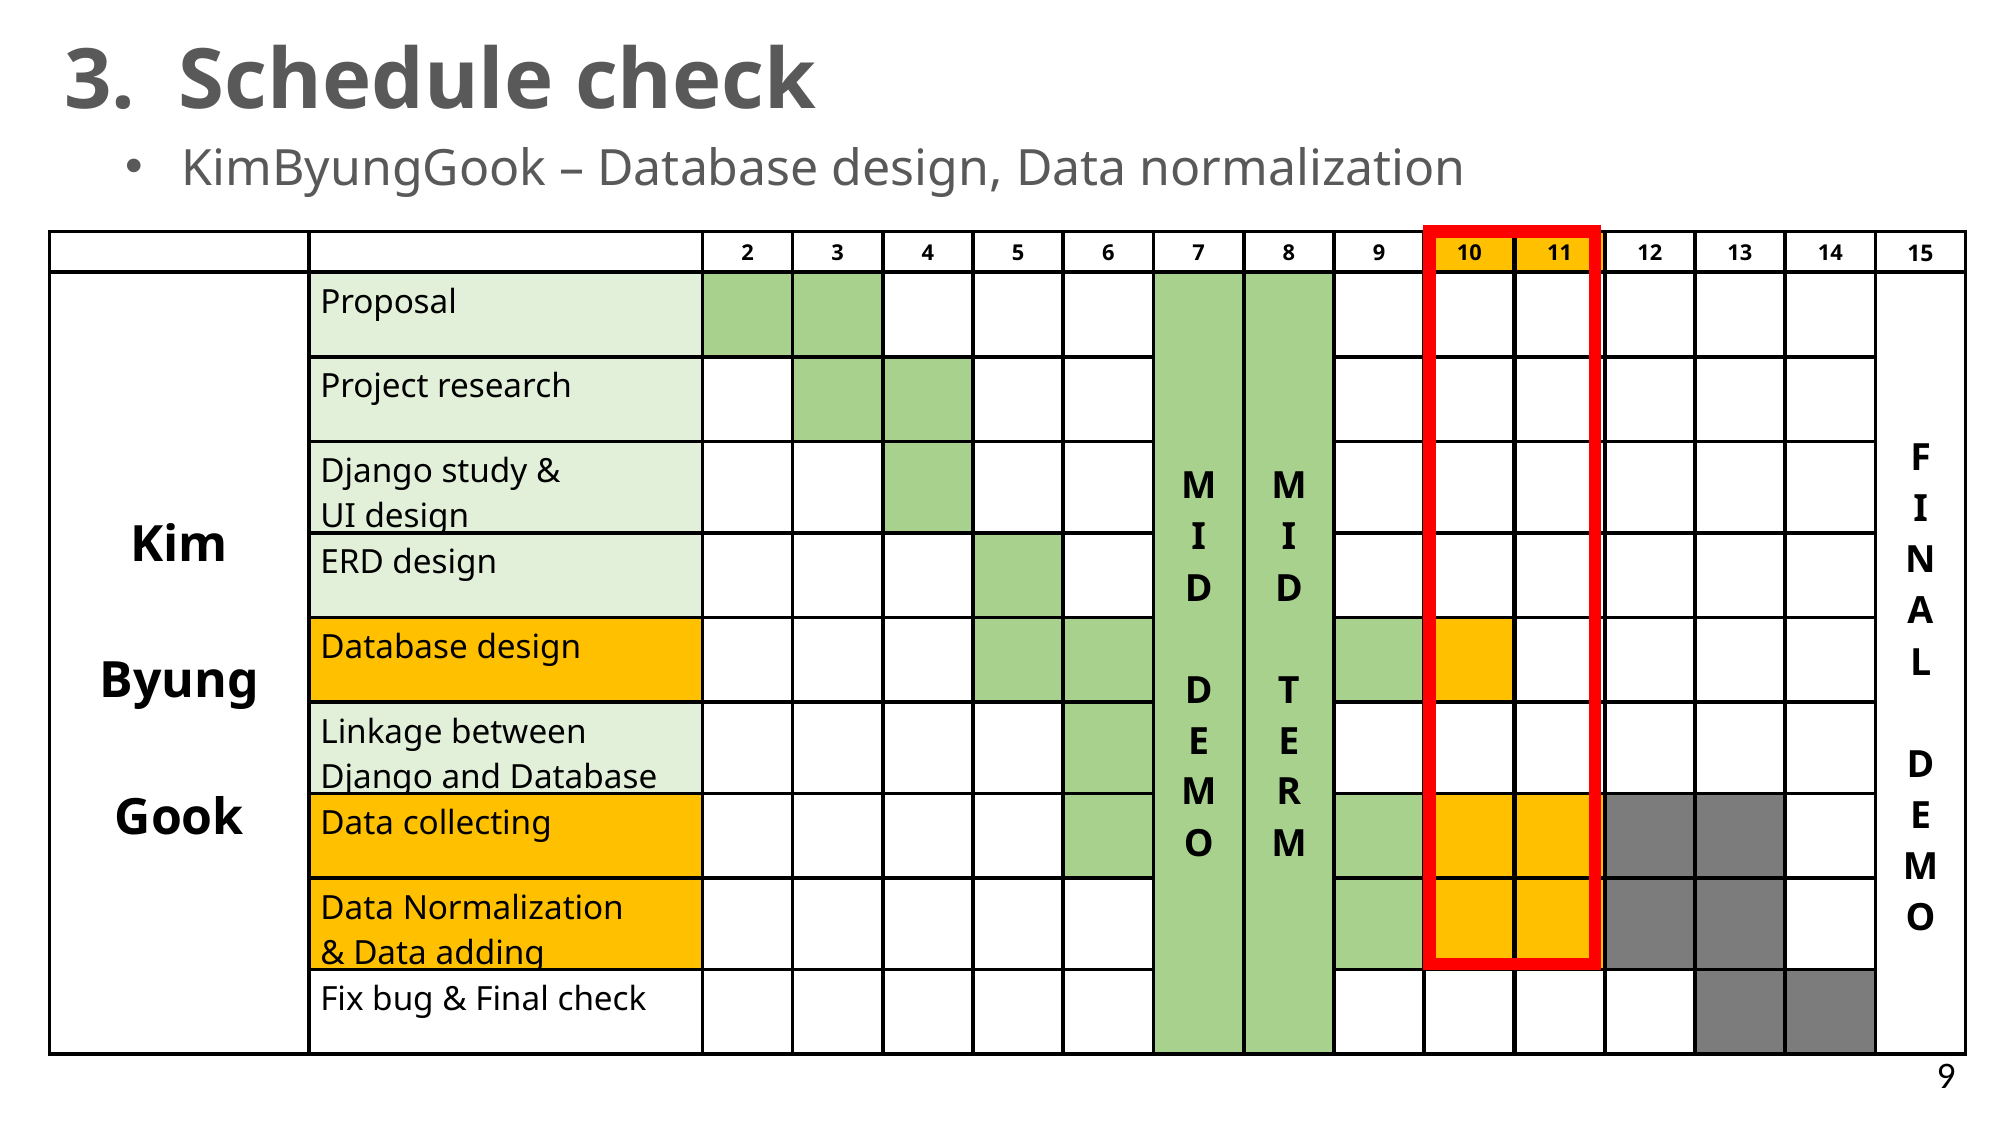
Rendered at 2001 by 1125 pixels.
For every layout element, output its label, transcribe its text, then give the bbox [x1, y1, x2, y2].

table_cell [704, 704, 791, 792]
table_cell [1596, 535, 1603, 616]
table_cell [1065, 274, 1152, 355]
table_cell [1596, 619, 1603, 700]
table_cell Data Normalization & Data adding [311, 880, 701, 968]
table_cell [1065, 359, 1152, 440]
table_cell [885, 971, 971, 1052]
table_cell [1336, 795, 1422, 876]
table_header 8 [1246, 233, 1332, 270]
table_cell [704, 880, 791, 968]
table_cell Kim Byung Gook [51, 274, 307, 1052]
table_cell [704, 619, 791, 700]
table_cell [1336, 704, 1422, 792]
table_cell [1607, 971, 1693, 1052]
table_cell [975, 880, 1061, 968]
table_cell ERD design [311, 535, 701, 616]
table_cell [1787, 443, 1874, 531]
table_cell [1607, 880, 1693, 968]
table_header 11 [1596, 233, 1603, 270]
table_cell [1787, 535, 1874, 616]
table_cell [1596, 274, 1603, 355]
table_header 5 [975, 233, 1061, 270]
table_cell [1697, 795, 1783, 876]
table_cell [704, 443, 791, 531]
table_header 15 [1877, 233, 1964, 270]
table_header 12 [1607, 233, 1693, 270]
table_cell [1697, 443, 1783, 531]
table_cell [1697, 619, 1783, 700]
table_cell [1336, 274, 1422, 355]
table_cell [1065, 535, 1152, 616]
table_cell [794, 359, 881, 440]
table_cell [794, 274, 881, 355]
table_cell [1596, 795, 1603, 876]
table_cell [975, 359, 1061, 440]
table_cell [704, 971, 791, 1052]
table_cell [975, 535, 1061, 616]
table_header 13 [1697, 233, 1783, 270]
table_cell M I D T E R M [1246, 274, 1332, 1052]
table_cell [1787, 274, 1874, 355]
table_cell [1596, 443, 1603, 531]
table_cell [1336, 880, 1422, 968]
table_cell M I D D E M O [1155, 274, 1242, 1052]
table_cell [975, 704, 1061, 792]
table_cell [1697, 359, 1783, 440]
table_cell [1065, 971, 1152, 1052]
table_cell [1697, 704, 1783, 792]
table_cell [1065, 795, 1152, 876]
table_cell [885, 274, 971, 355]
table_cell [885, 619, 971, 700]
table_cell [1787, 619, 1874, 700]
table_cell Database design [311, 619, 701, 700]
table_cell F I N A L D E M O [1877, 274, 1964, 1052]
table_cell [1607, 535, 1693, 616]
table_cell [1517, 880, 1603, 968]
table_cell [975, 443, 1061, 531]
table_cell [1787, 880, 1874, 968]
table_header 9 [1336, 233, 1422, 270]
table_cell [975, 274, 1061, 355]
table_cell [885, 359, 971, 440]
table_cell [1607, 704, 1693, 792]
table_header 14 [1787, 233, 1874, 270]
text_box KimByungGook – Database design, Data normalization [110, 127, 2000, 203]
table_cell [885, 443, 971, 531]
text_box 9 [1921, 1043, 1971, 1104]
table_cell [1336, 619, 1422, 700]
table_cell [1596, 359, 1603, 440]
table_cell [704, 359, 791, 440]
table_cell [975, 971, 1061, 1052]
table_cell [1607, 443, 1693, 531]
table_cell Django study & UI design [311, 443, 701, 531]
table_cell [885, 704, 971, 792]
table_cell [1336, 359, 1422, 440]
table_cell [704, 535, 791, 616]
table_cell [885, 795, 971, 876]
table_cell [1607, 274, 1693, 355]
table_cell [975, 619, 1061, 700]
table_cell [1426, 971, 1512, 1052]
table_header 4 [885, 233, 971, 270]
table_cell Linkage between Django and Database [311, 704, 701, 792]
table_cell Proposal [311, 274, 701, 355]
table_cell [885, 535, 971, 616]
table_cell [1065, 443, 1152, 531]
table_cell [1065, 619, 1152, 700]
table_header [51, 233, 307, 270]
table_header 2 [704, 233, 791, 270]
table_cell [1787, 795, 1874, 876]
table_cell [1697, 535, 1783, 616]
table_cell [1607, 359, 1693, 440]
table_cell [1697, 274, 1783, 355]
table_cell [794, 971, 881, 1052]
table_cell Data collecting [311, 795, 701, 876]
table_cell [885, 880, 971, 968]
table_cell [1065, 880, 1152, 968]
table_header [311, 233, 701, 270]
table_cell Fix bug & Final check [311, 971, 701, 1052]
table_cell [704, 274, 791, 355]
table_cell [1065, 704, 1152, 792]
table_header 7 [1155, 233, 1242, 270]
table_cell [1787, 704, 1874, 792]
table_cell [1787, 359, 1874, 440]
table_cell [1607, 795, 1693, 876]
table_cell [794, 535, 881, 616]
text_box [1429, 231, 1596, 965]
table_cell [1336, 971, 1422, 1052]
table_cell [794, 443, 881, 531]
table_cell Project research [311, 359, 701, 440]
table_cell [1607, 619, 1693, 700]
table_cell [1697, 880, 1783, 968]
table_header 6 [1065, 233, 1152, 270]
table_cell [1697, 971, 1783, 1052]
table_cell [1426, 880, 1512, 968]
table_cell [794, 880, 881, 968]
table_cell [1787, 971, 1874, 1052]
table_cell [1596, 704, 1603, 792]
table_cell [1517, 971, 1603, 1052]
table_cell [1336, 443, 1422, 531]
table_header 3 [794, 233, 881, 270]
table_cell [794, 795, 881, 876]
table_cell [704, 795, 791, 876]
table_cell [794, 704, 881, 792]
table_cell [1336, 535, 1422, 616]
text_box 3. Schedule check [49, 17, 967, 133]
table_cell [794, 619, 881, 700]
table_cell [975, 795, 1061, 876]
